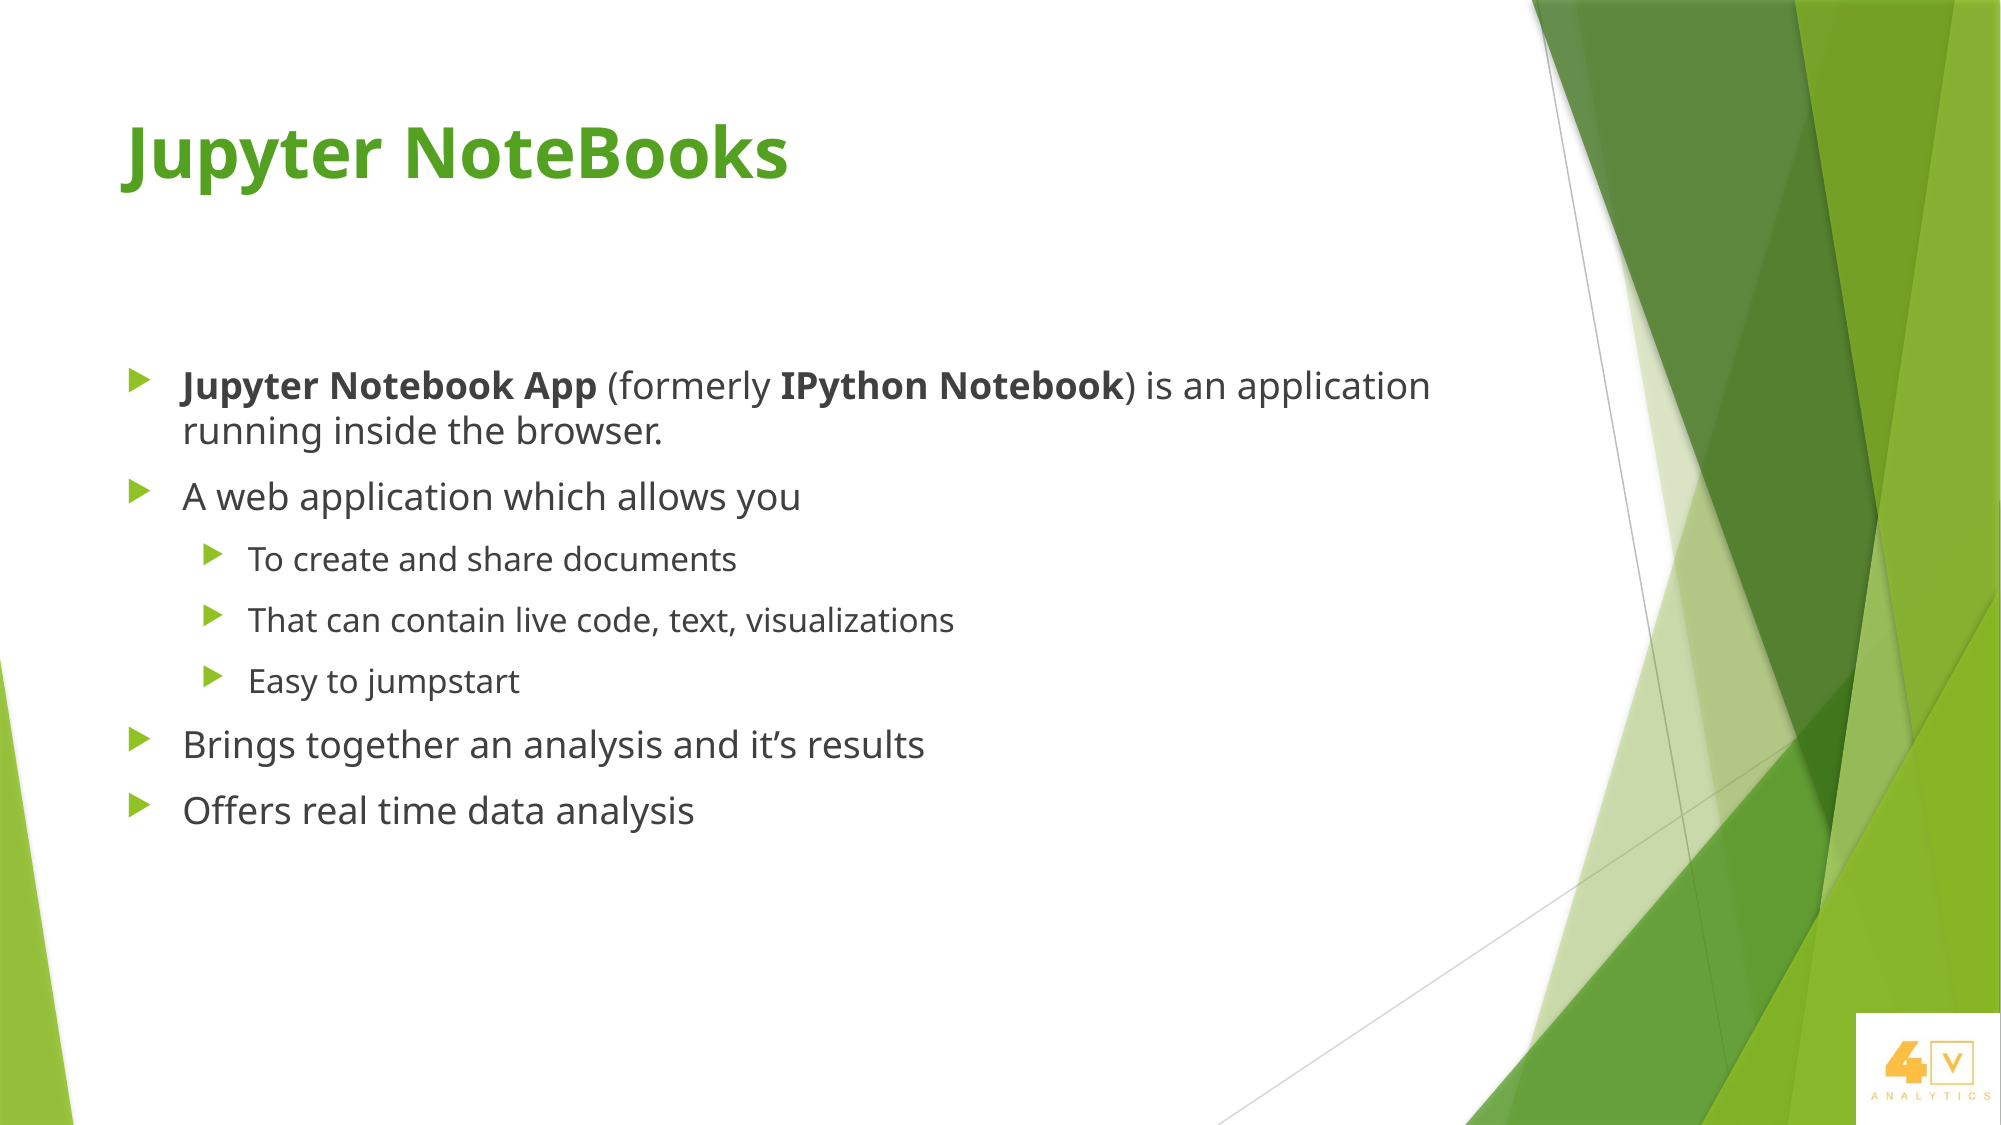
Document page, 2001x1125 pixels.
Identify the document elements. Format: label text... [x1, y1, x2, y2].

title Jupyter NoteBooks [111, 99, 1522, 317]
list Jupyter Notebook App (formerly IPython Notebook) is an application running inside the browser. A web application which allows you To create and share documents That can contain live code, text, visualizations Easy to jumpstart Brings together an analysis and it’s results Offers real time data analysis [111, 354, 1522, 992]
picture [1856, 1012, 2000, 1125]
